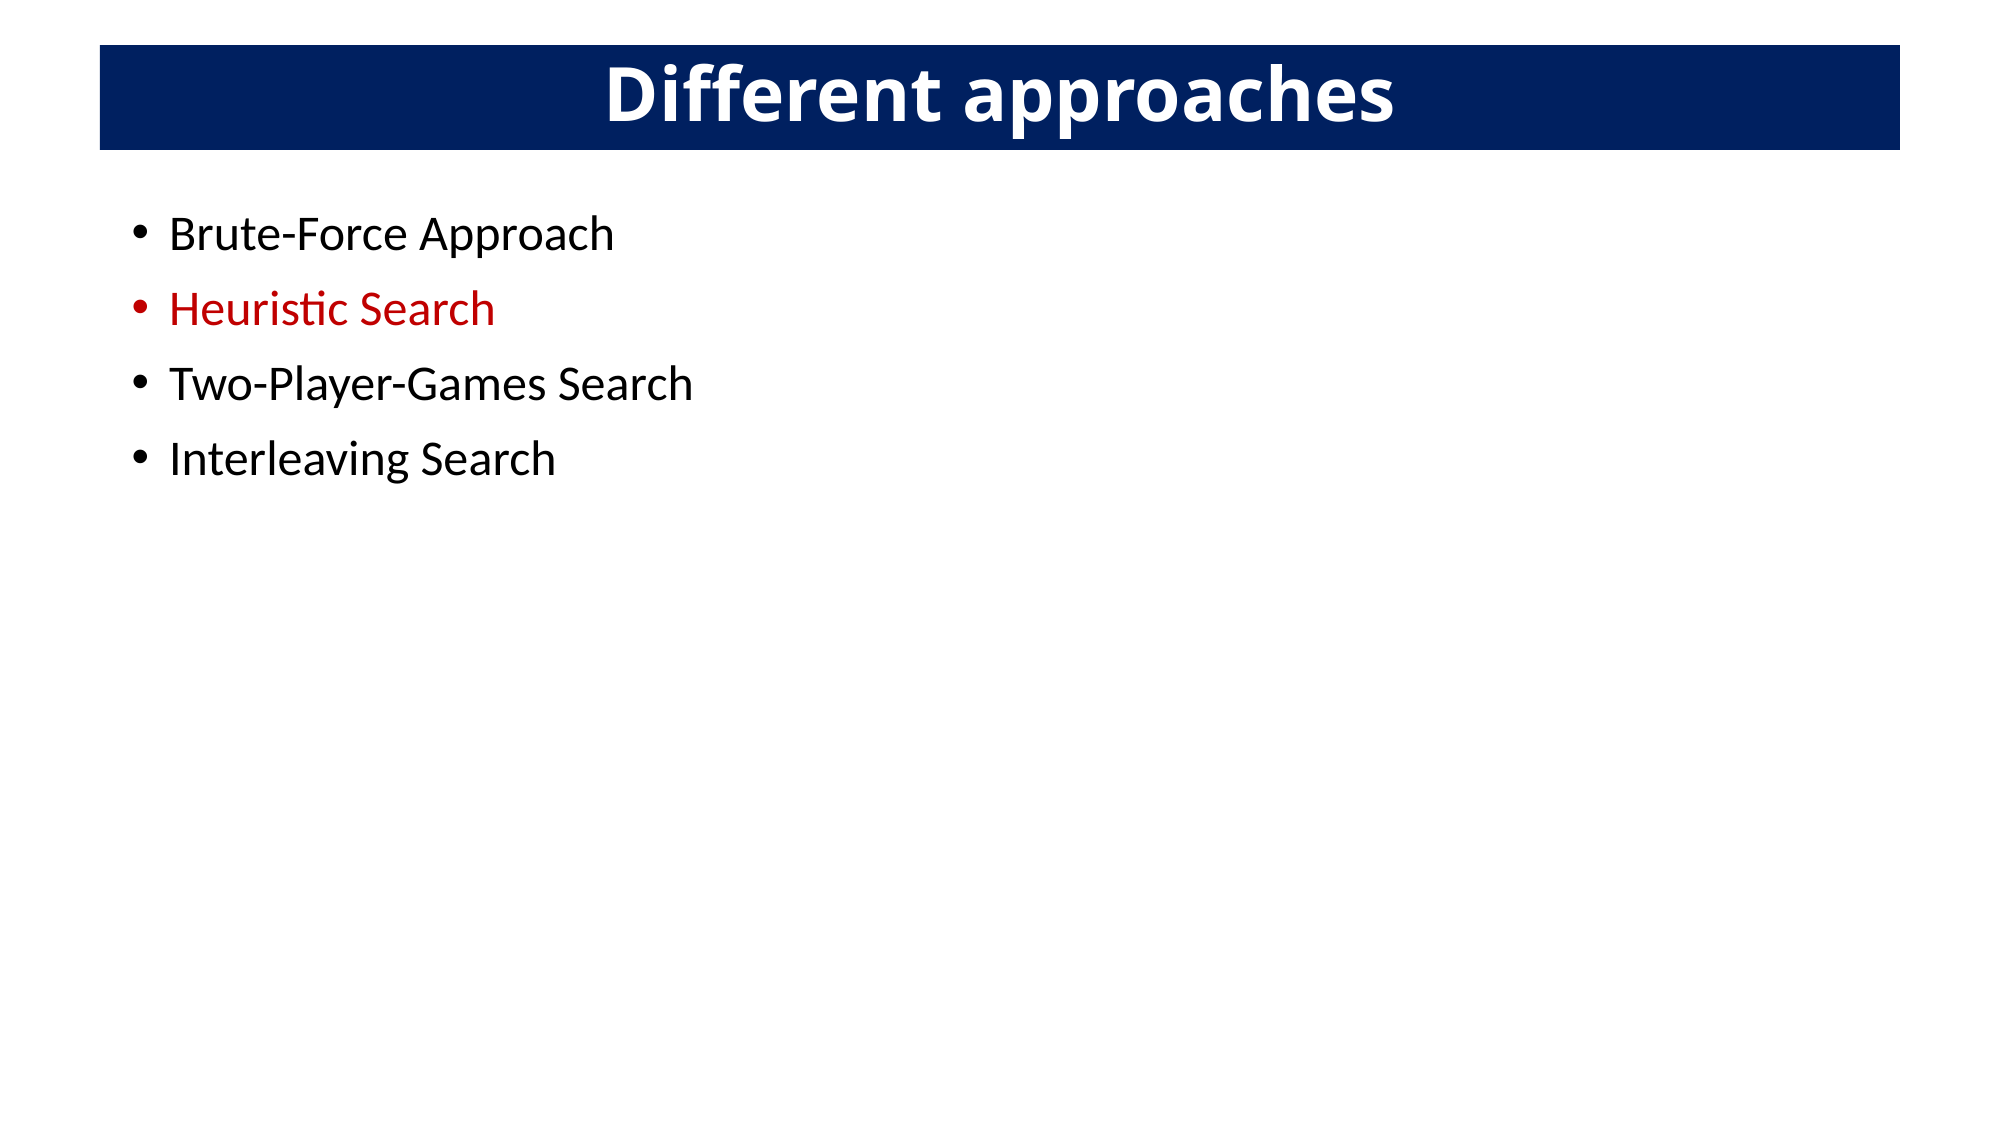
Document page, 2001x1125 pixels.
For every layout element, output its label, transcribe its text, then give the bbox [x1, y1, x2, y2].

list Brute-Force Approach Heuristic Search Two-Player-Games Search Interleaving Search [116, 200, 1917, 943]
title Different approaches [99, 45, 1900, 150]
